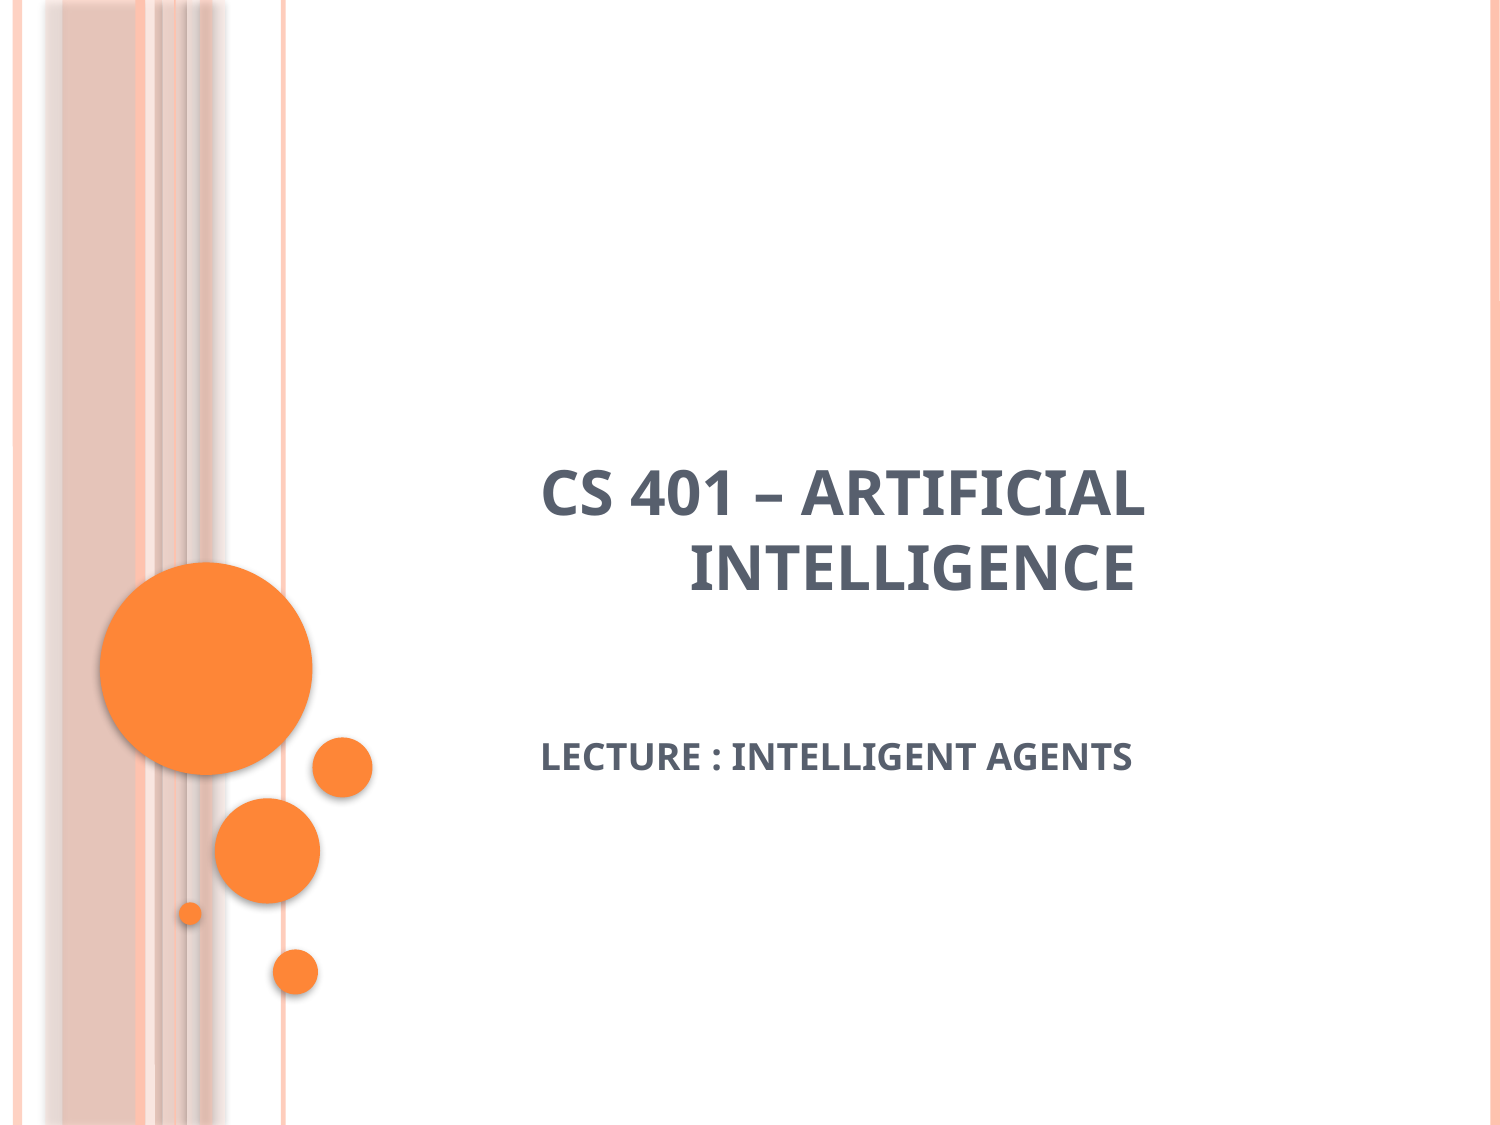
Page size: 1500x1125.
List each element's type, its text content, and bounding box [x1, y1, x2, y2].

title CS 401 – ARTIFICIAL INTELLIGENCE [375, 299, 1388, 611]
subtitle LECTURE : INTELLIGENT AGENTS [375, 725, 1388, 1046]
